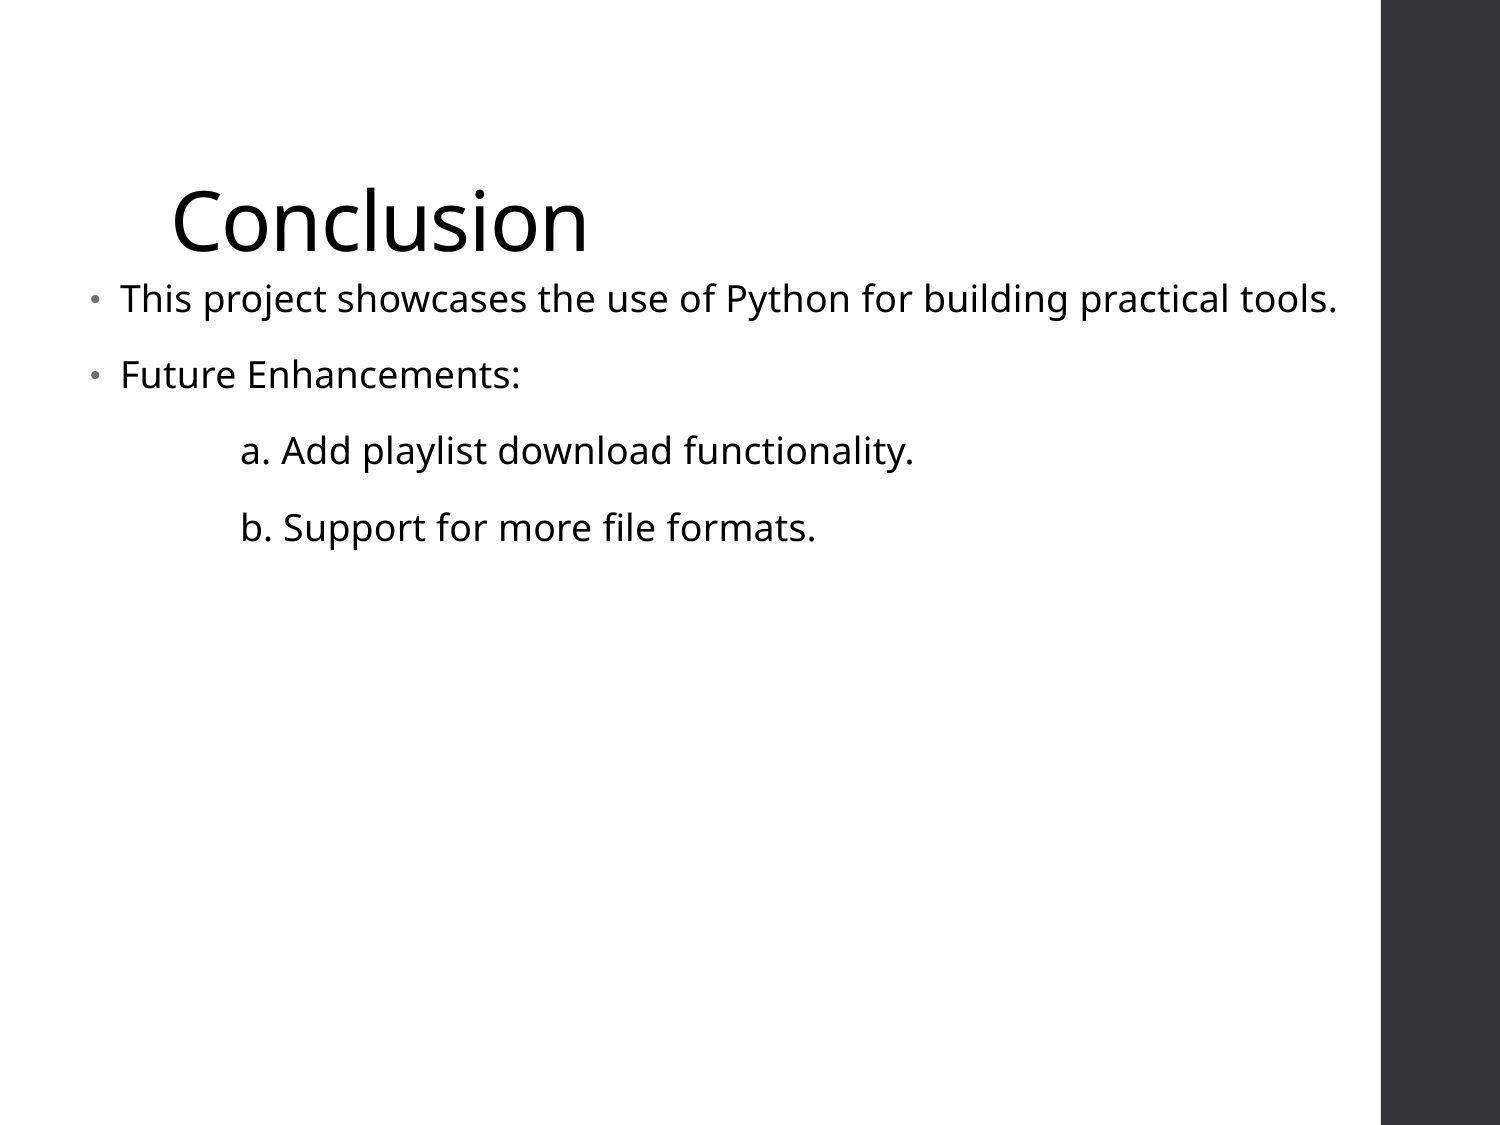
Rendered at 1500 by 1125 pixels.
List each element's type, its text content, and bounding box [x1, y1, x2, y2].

title Conclusion [155, 60, 1348, 271]
list This project showcases the use of Python for building practical tools. Future Enhancements: a. Add playlist download functionality. b. Support for more file formats. [75, 271, 1425, 1014]
